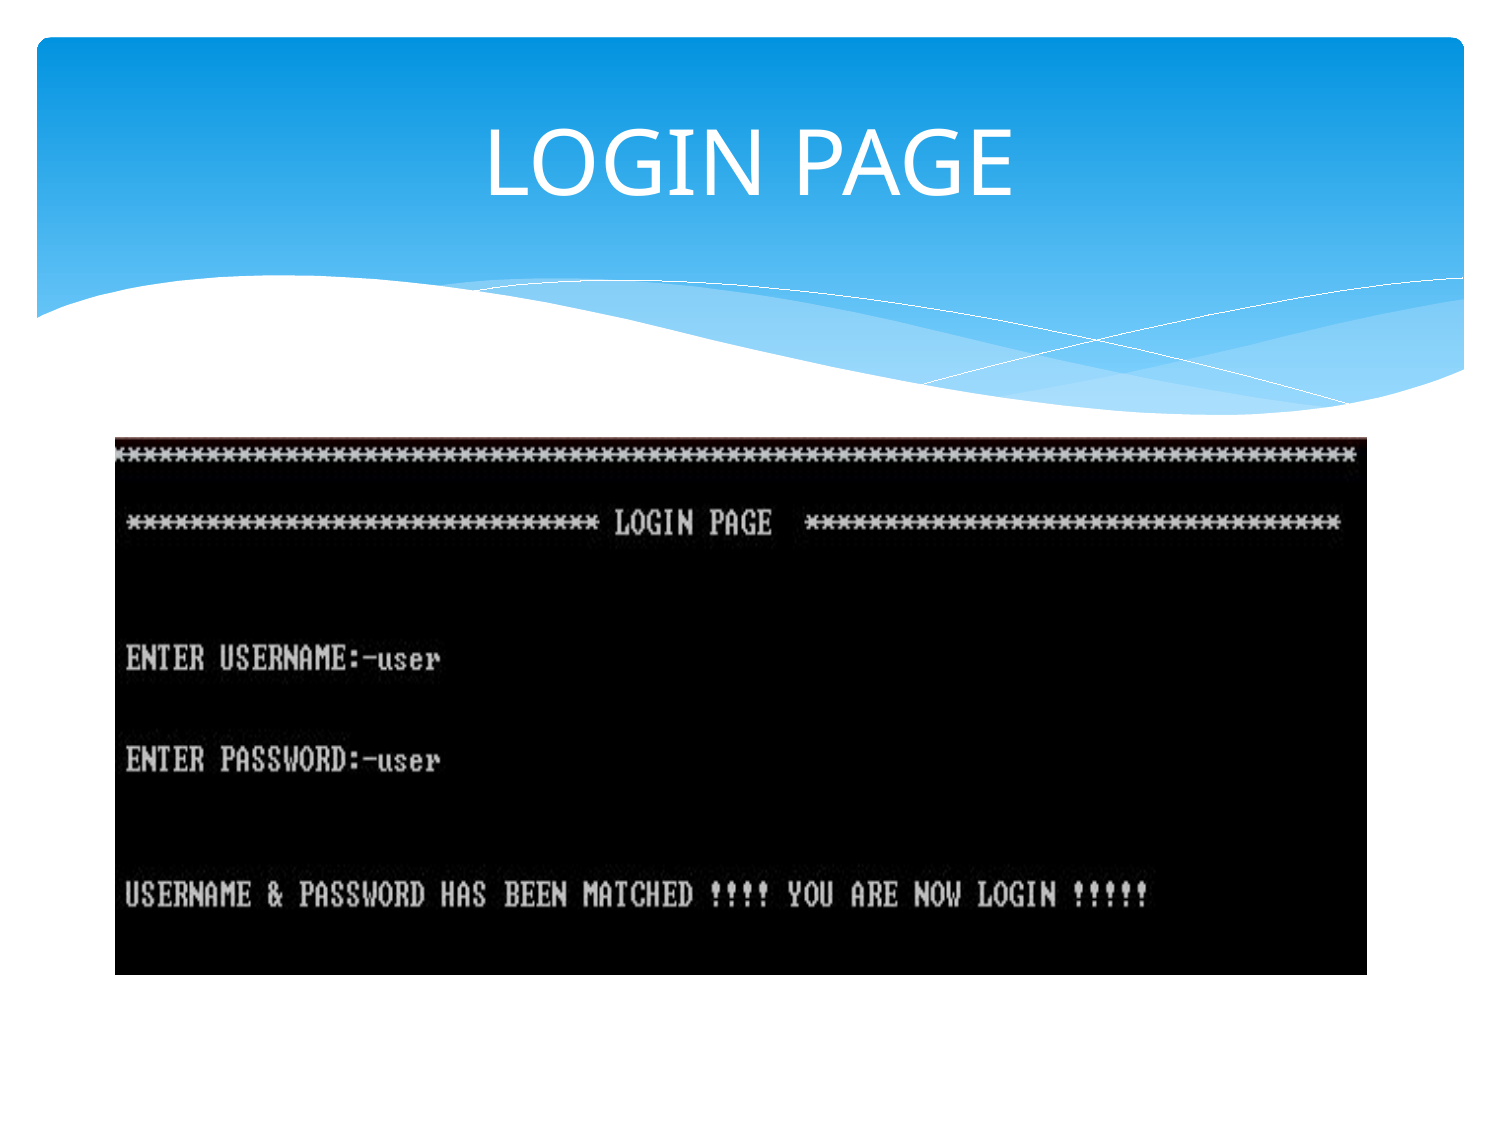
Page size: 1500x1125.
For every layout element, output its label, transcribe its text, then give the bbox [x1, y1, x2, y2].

picture [115, 437, 1367, 976]
title LOGIN PAGE [75, 55, 1425, 261]
